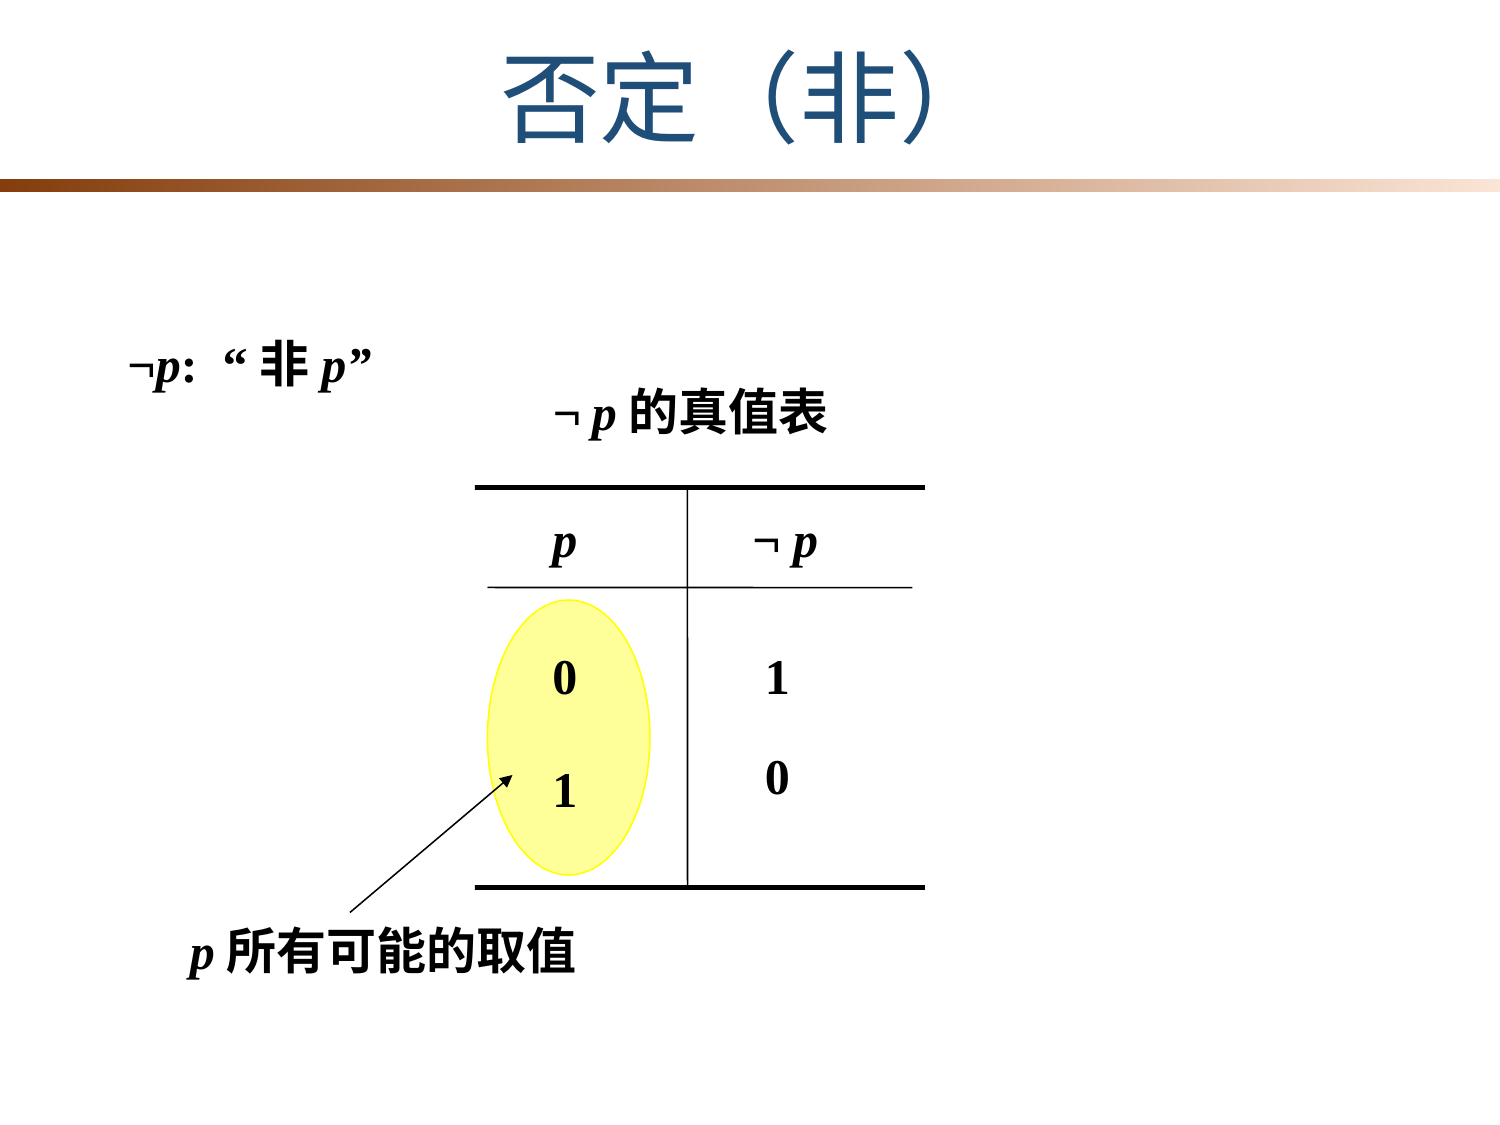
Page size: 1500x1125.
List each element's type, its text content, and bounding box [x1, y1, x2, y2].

text_box 1 [537, 749, 688, 825]
text_box p [537, 499, 650, 575]
text_box 1 [749, 637, 900, 713]
list 否定（非） [134, 28, 1366, 174]
text_box [487, 600, 650, 876]
text_box 0 [750, 737, 863, 813]
text_box 0 [537, 637, 650, 713]
text_box ¬ p的真值表 [525, 373, 1012, 449]
text_box p所有可能的取值 [162, 912, 688, 988]
text_box ¬p: “非p” [112, 324, 888, 400]
text_box [349, 774, 513, 913]
text_box ¬ p [737, 499, 925, 575]
